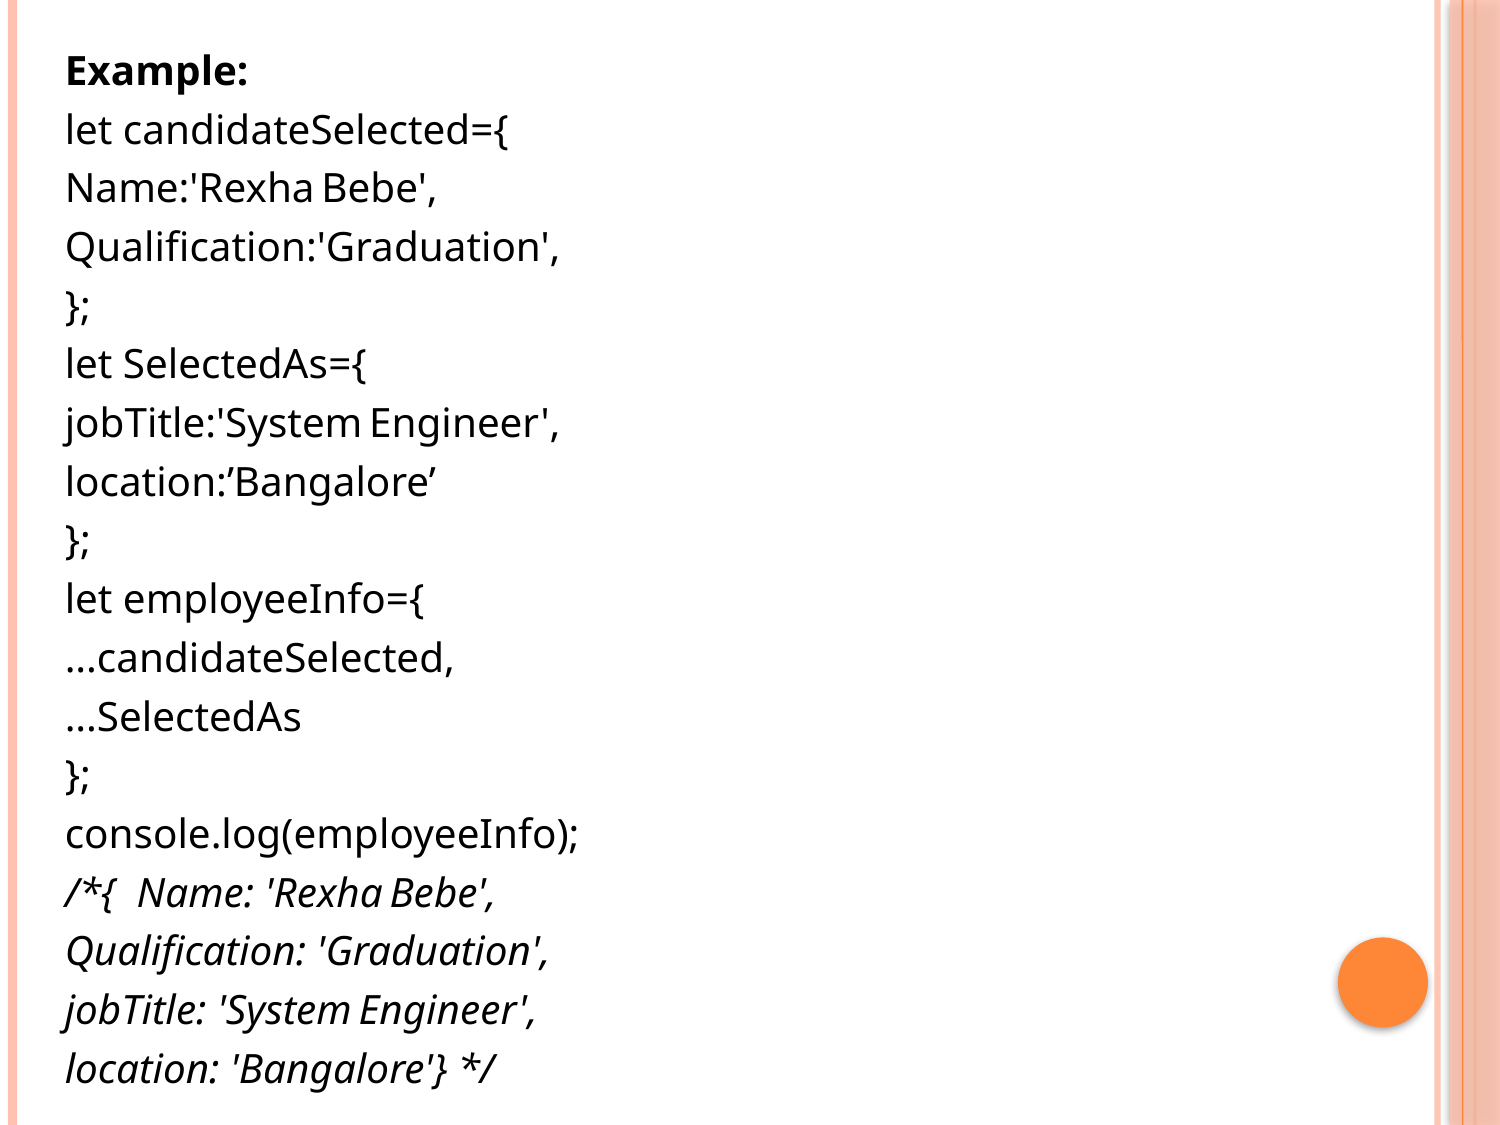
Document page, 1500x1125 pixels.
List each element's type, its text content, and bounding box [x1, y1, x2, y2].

list Example: let candidateSelected={ Name:'Rexha Bebe', Qualification:'Graduation', }; let SelectedAs={ jobTitle:'System Engineer', location:’Bangalore’ }; let employeeInfo={ ...candidateSelected, ...SelectedAs }; console.log(employeeInfo); /*{ Name: 'Rexha Bebe', Qualification: 'Graduation', jobTitle: 'System Engineer', location: 'Bangalore'} */ [50, 37, 1413, 1100]
